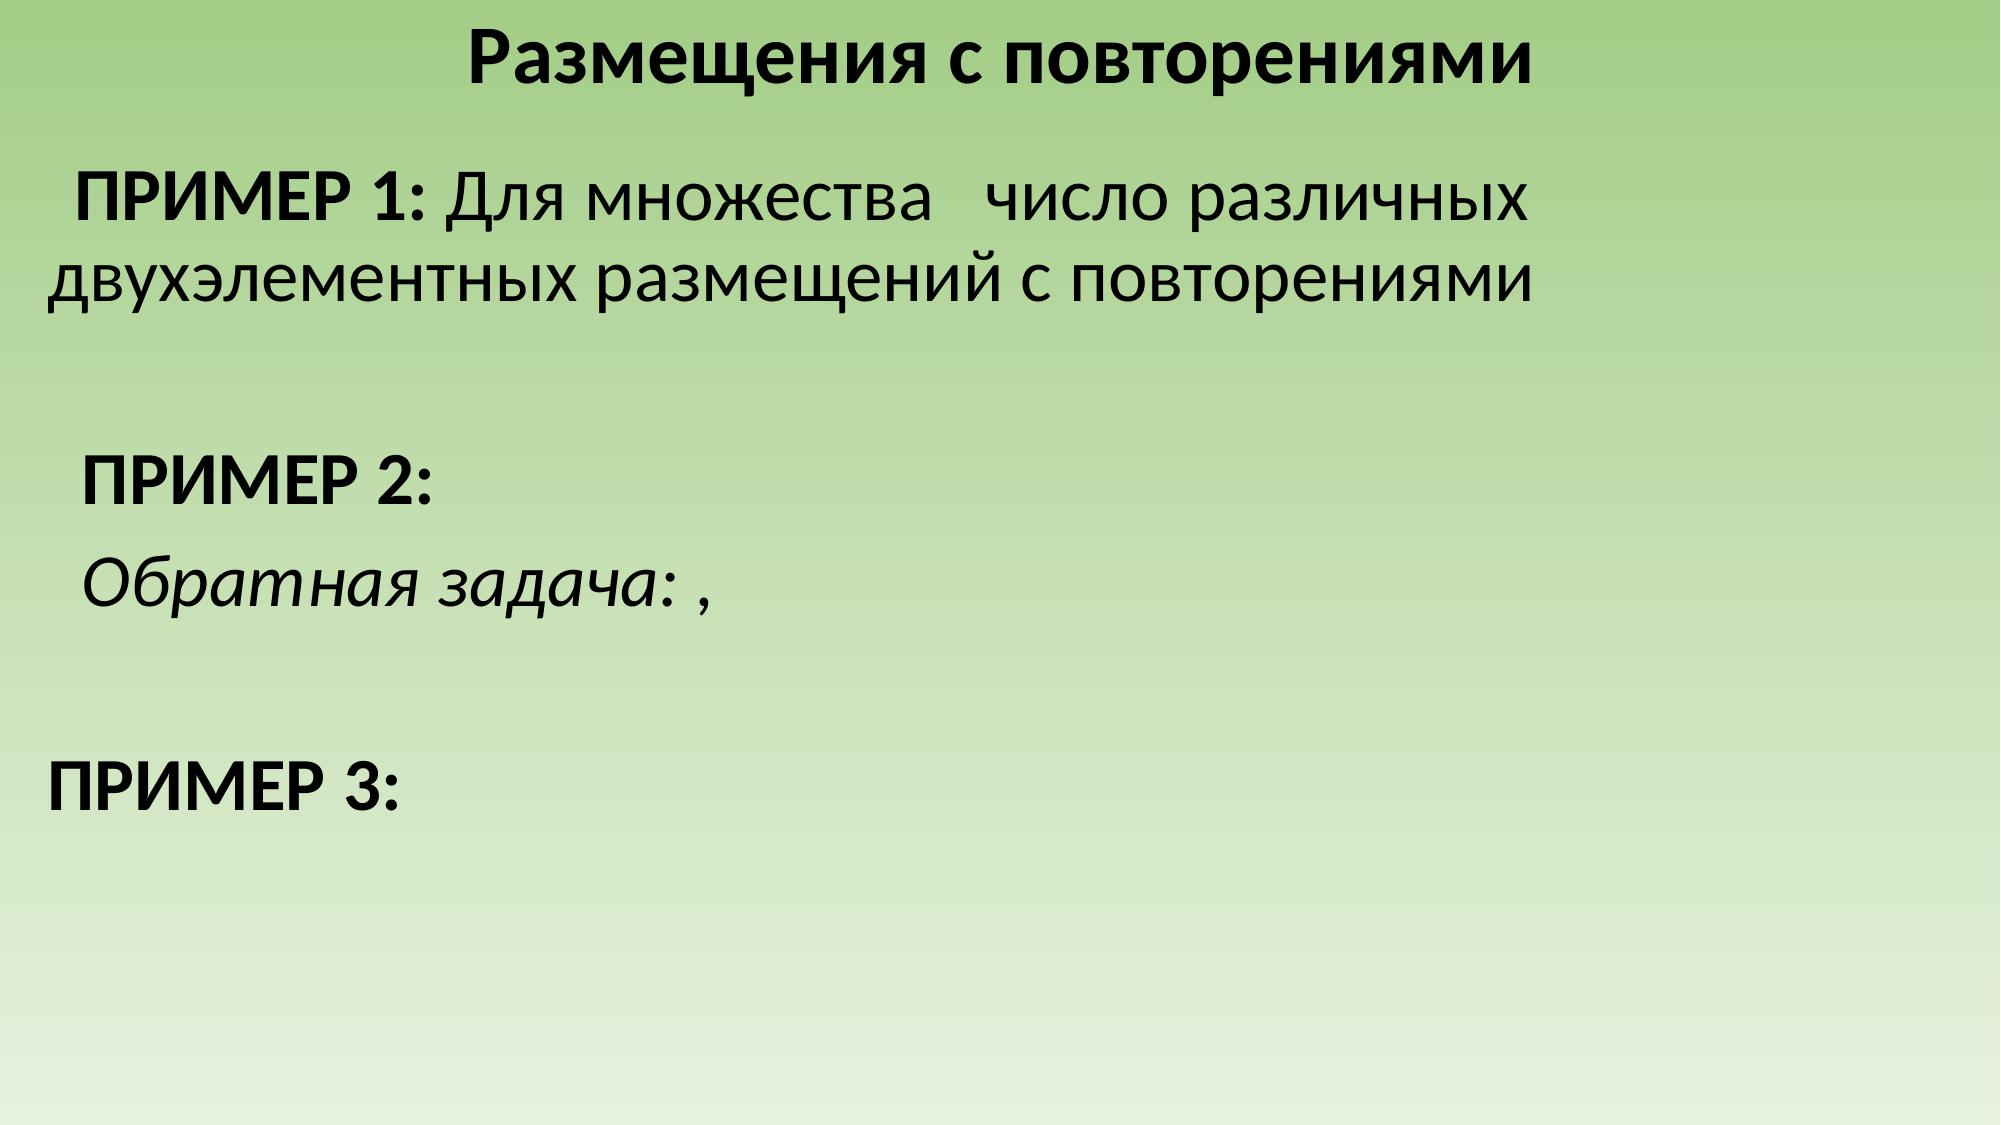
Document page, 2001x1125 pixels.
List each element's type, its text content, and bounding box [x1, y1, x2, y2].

title Размещения с повторениями [139, 20, 1865, 92]
